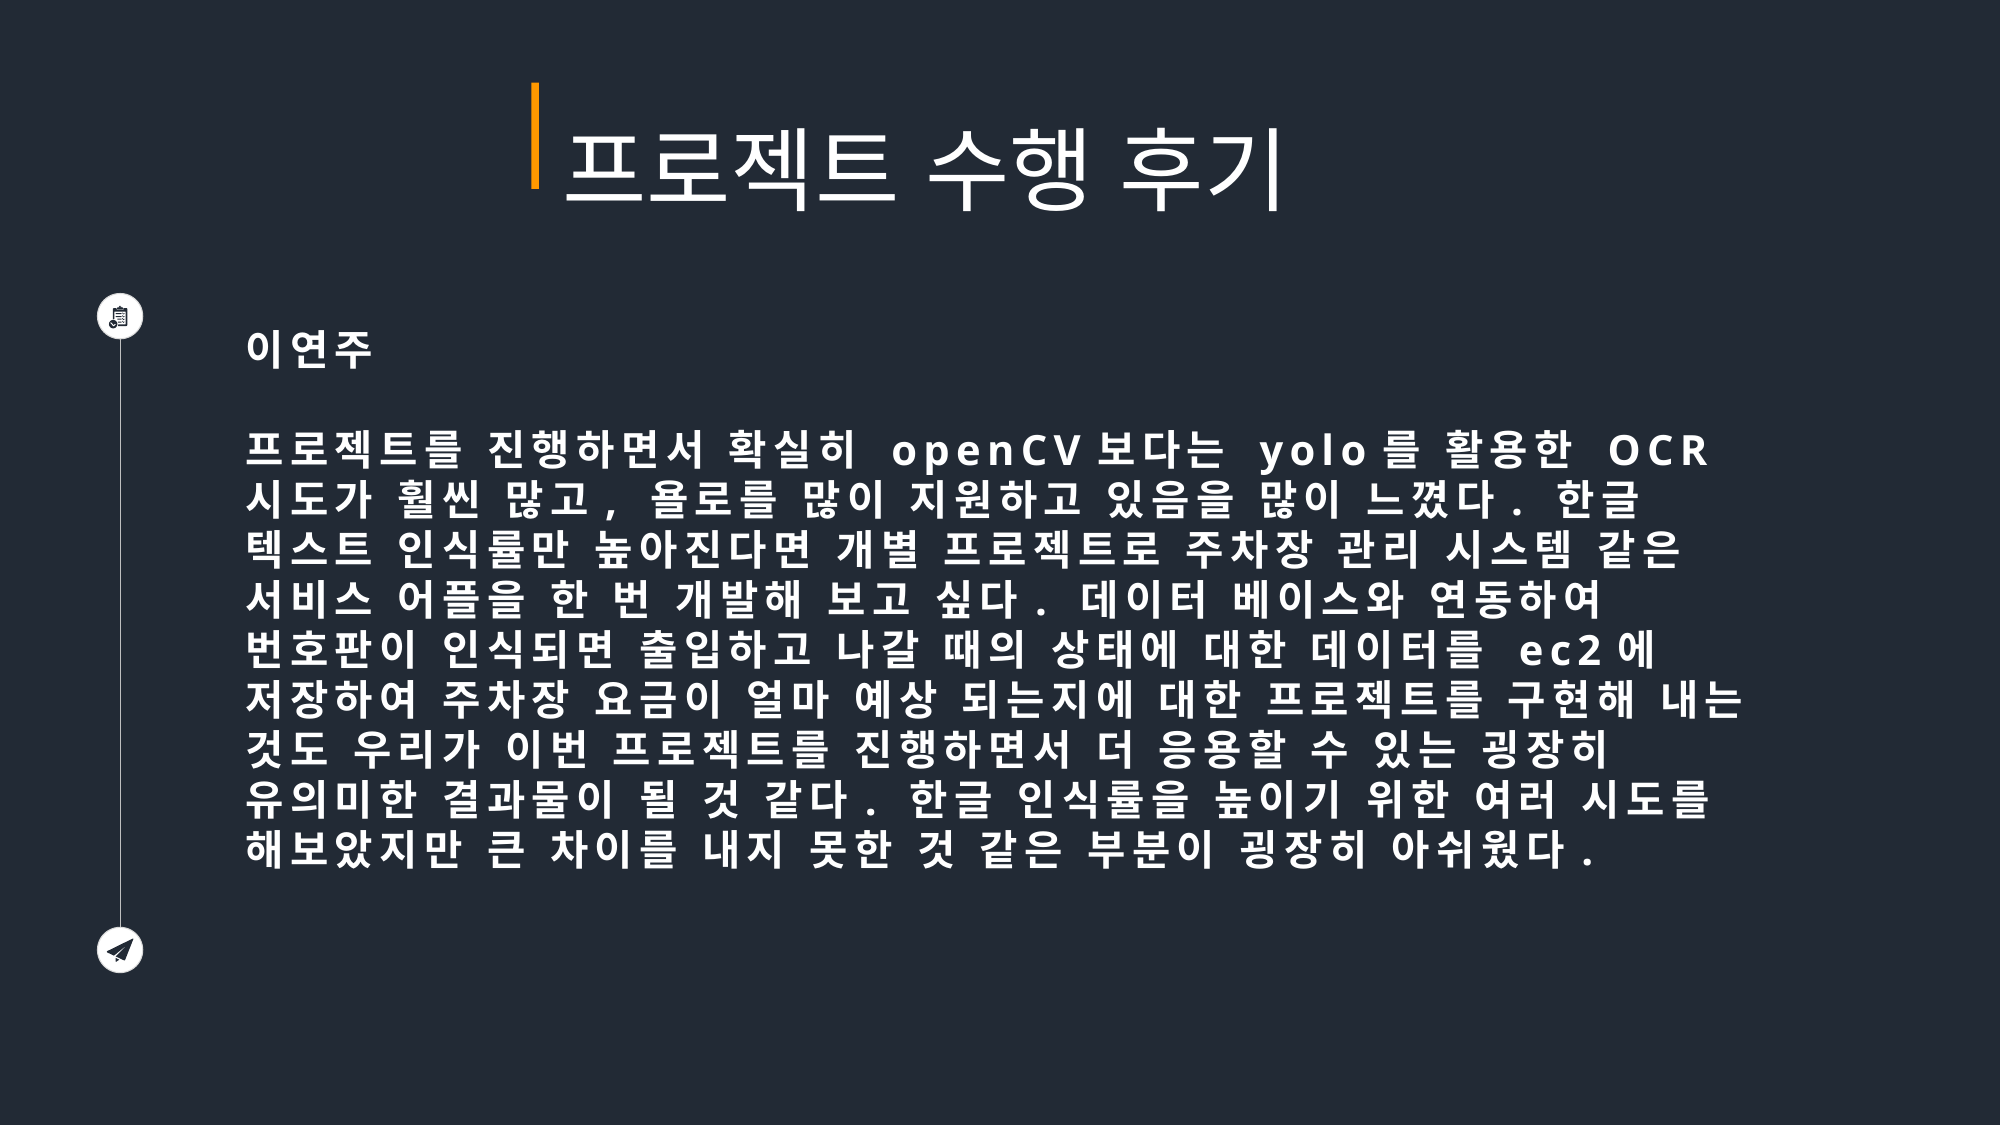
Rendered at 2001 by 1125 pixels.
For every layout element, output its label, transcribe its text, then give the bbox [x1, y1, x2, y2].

text_box [96, 926, 144, 974]
text_box 프로젝트 수행 후기 [547, 50, 1453, 231]
text_box [96, 292, 144, 340]
text_box [530, 82, 540, 190]
text_box 이연주 프로젝트를 진행하면서 확실히 openCV보다는 yolo를 활용한 OCR 시도가 훨씬 많고, 욜로를 많이 지원하고 있음을 많이 느꼈다. 한글 텍스트 인식률만 높아진다면 개별 프로젝트로 주차장 관리 시스템 같은 서비스 어플을 한 번 개발해 보고 싶다. 데이터 베이스와 연동하여 번호판이 인식되면 출입하고 나갈 때의 상태에 대한 데이터를 ec2에 저장하여 주차장 요금이 얼마 예상 되는지에 대한 프로젝트를 구현해 내는 것도 우리가 이번 프로젝트를 진행하면서 더 응용할 수 있는 굉장히 유의미한 결과물이 될 것 같다. 한글 인식률을 높이기 위한 여러 시도를 해보았지만 큰 차이를 내지 못한 것 같은 부분이 굉장히 아쉬웠다. [230, 316, 1769, 882]
text_box [108, 305, 128, 329]
text_box [106, 938, 134, 962]
